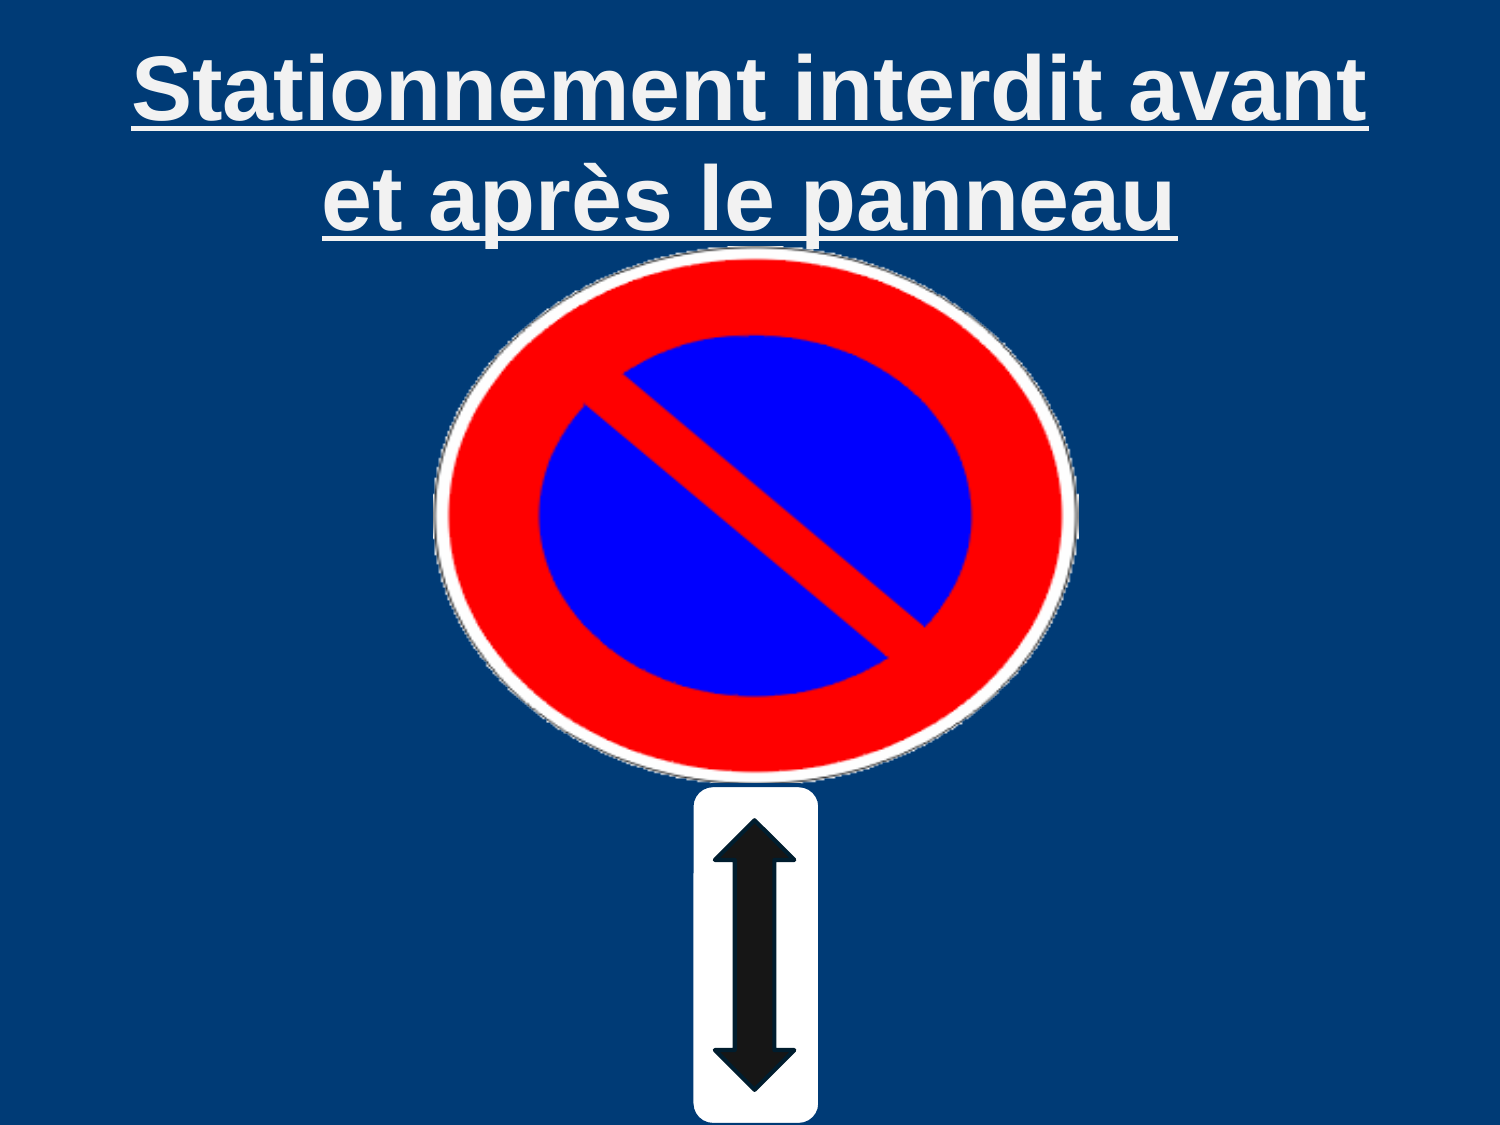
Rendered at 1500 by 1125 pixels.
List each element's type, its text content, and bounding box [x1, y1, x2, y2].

picture [433, 245, 1079, 786]
title Stationnement interdit avant et après le panneau [74, 45, 1426, 233]
text_box [712, 818, 797, 1092]
text_box [689, 793, 823, 1125]
